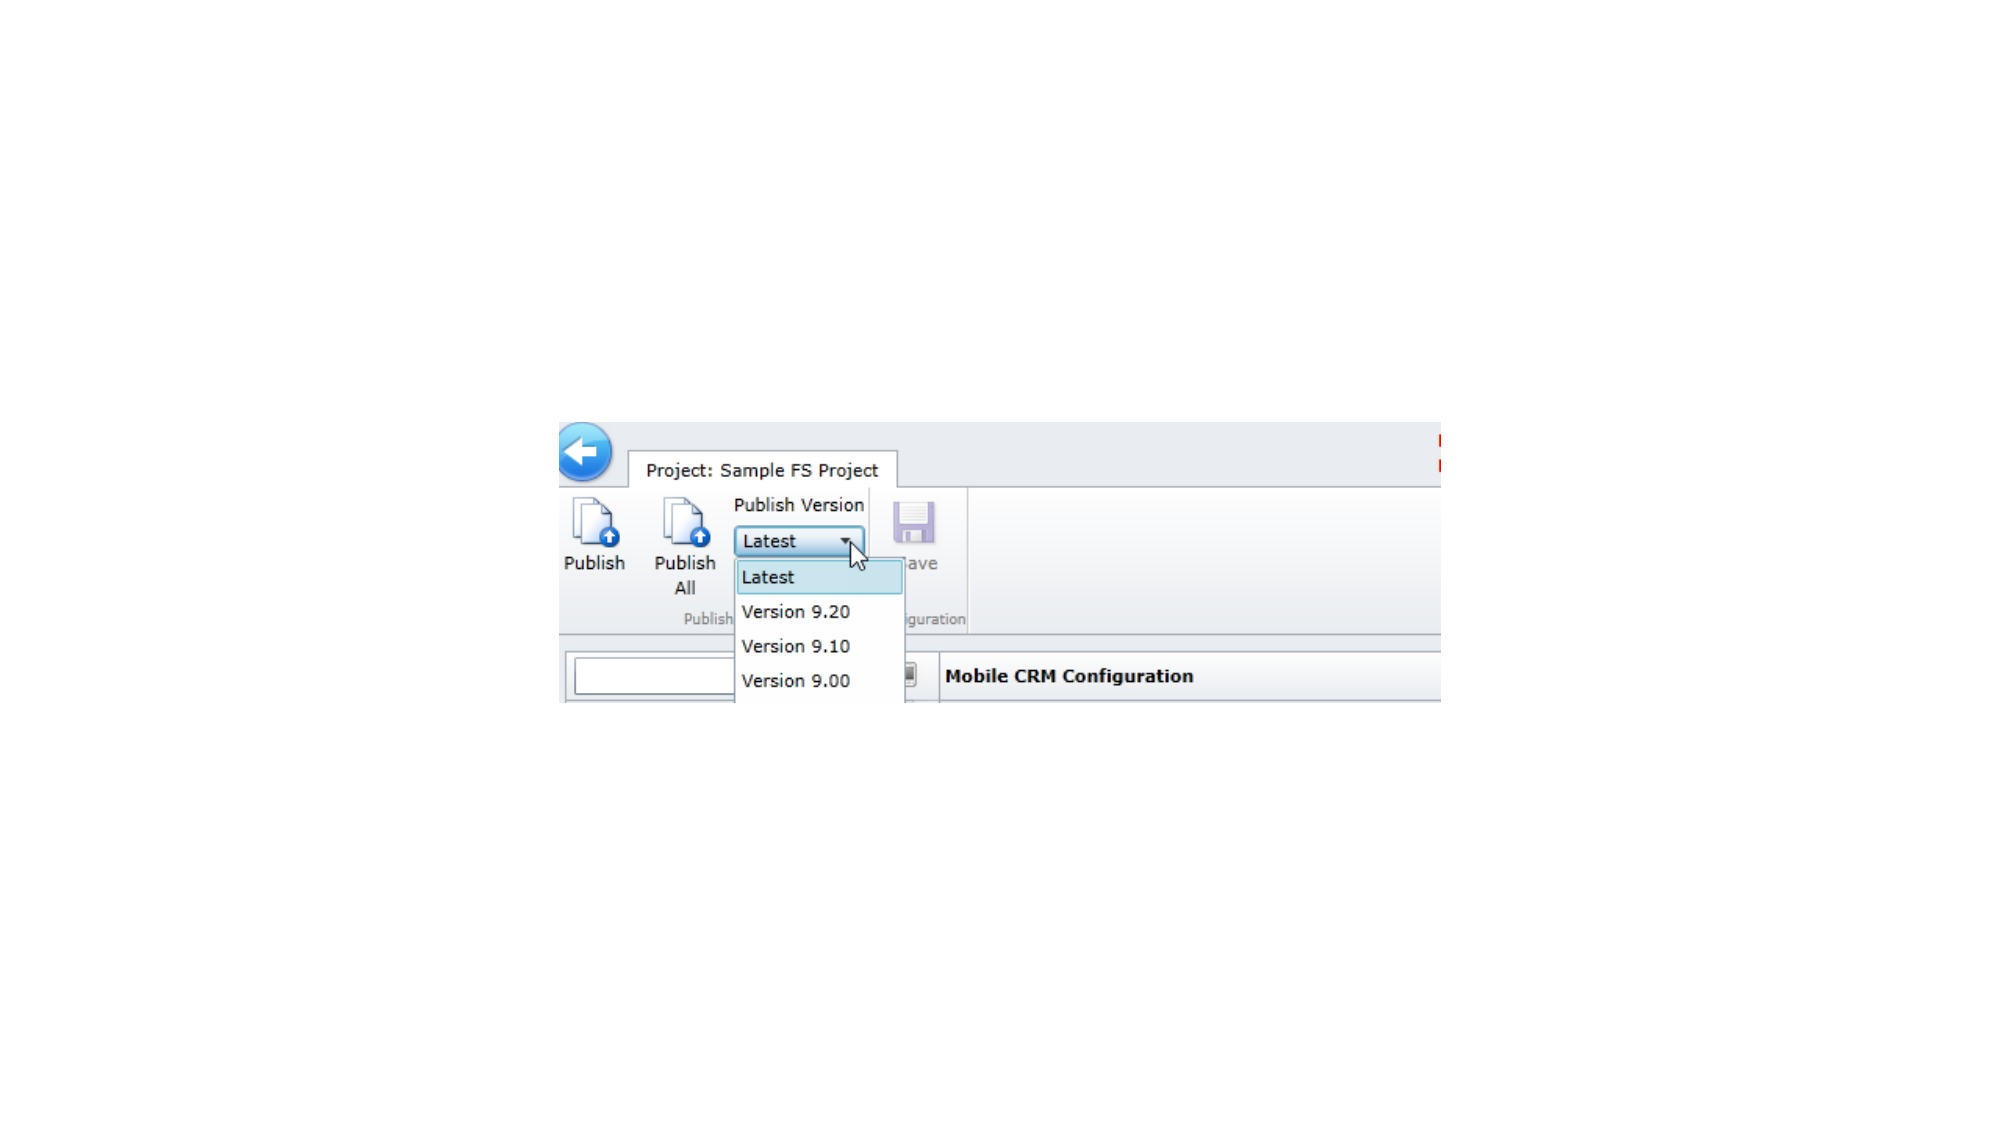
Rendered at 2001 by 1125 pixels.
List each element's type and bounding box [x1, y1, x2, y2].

picture [559, 422, 1441, 703]
